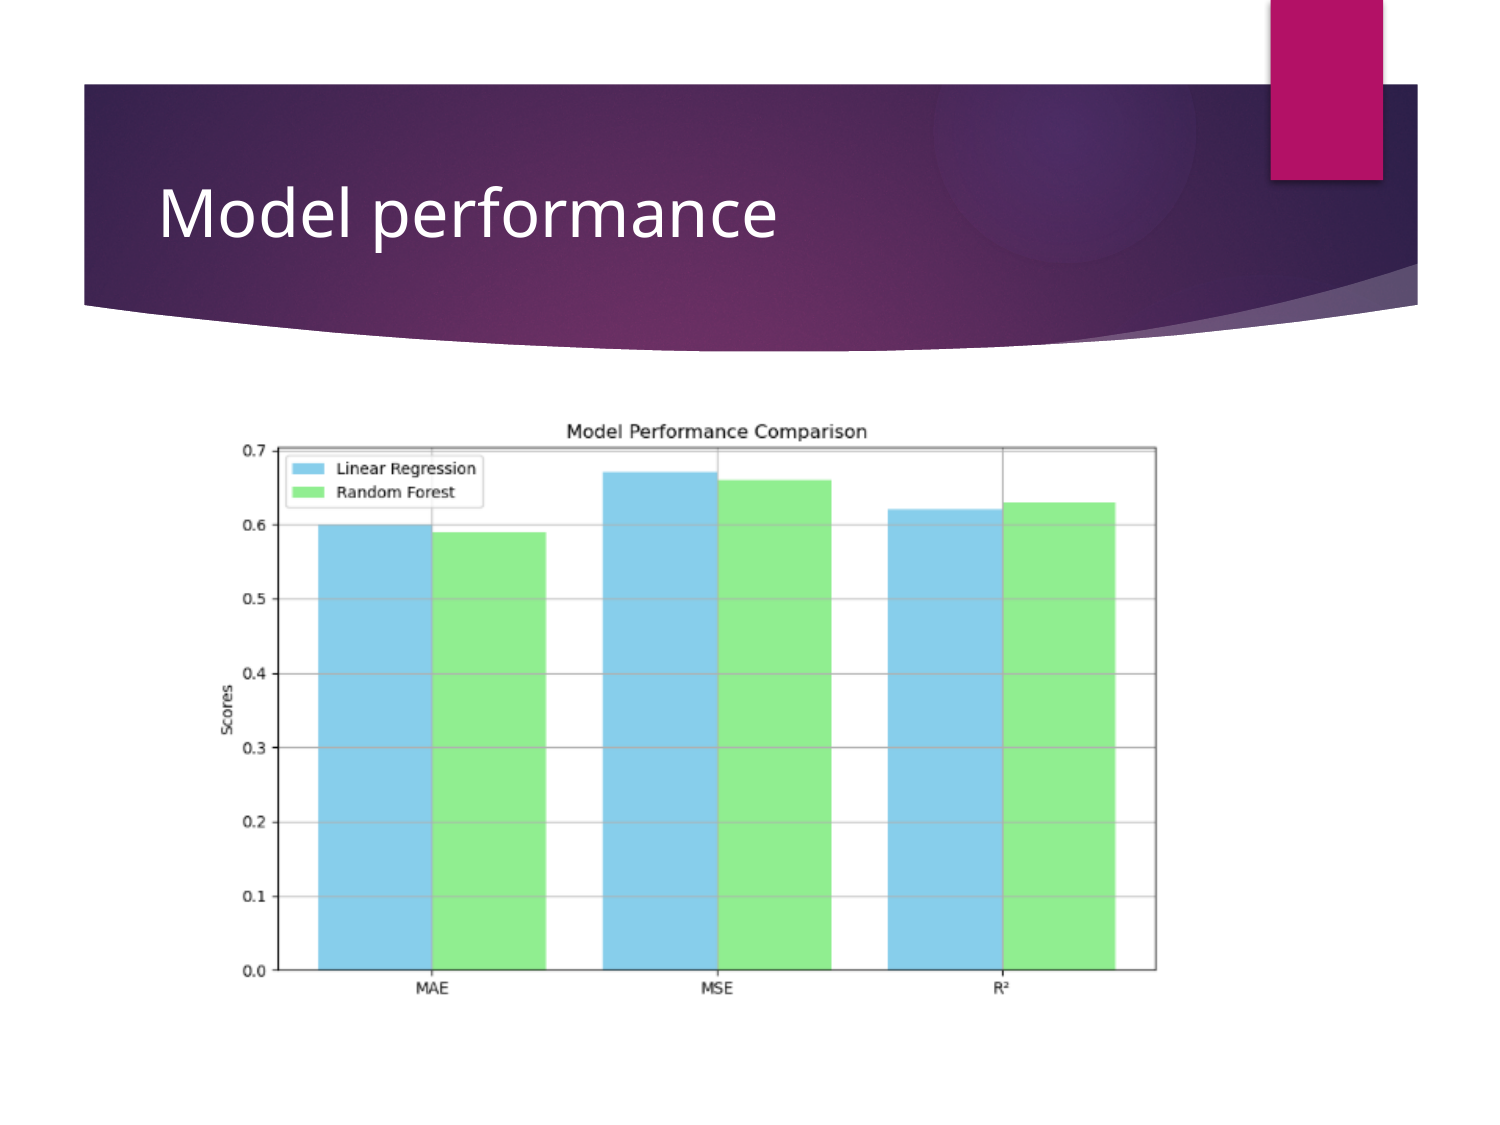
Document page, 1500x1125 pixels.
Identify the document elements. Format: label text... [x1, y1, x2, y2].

title Model performance [142, 152, 1183, 269]
picture [212, 415, 1162, 1007]
